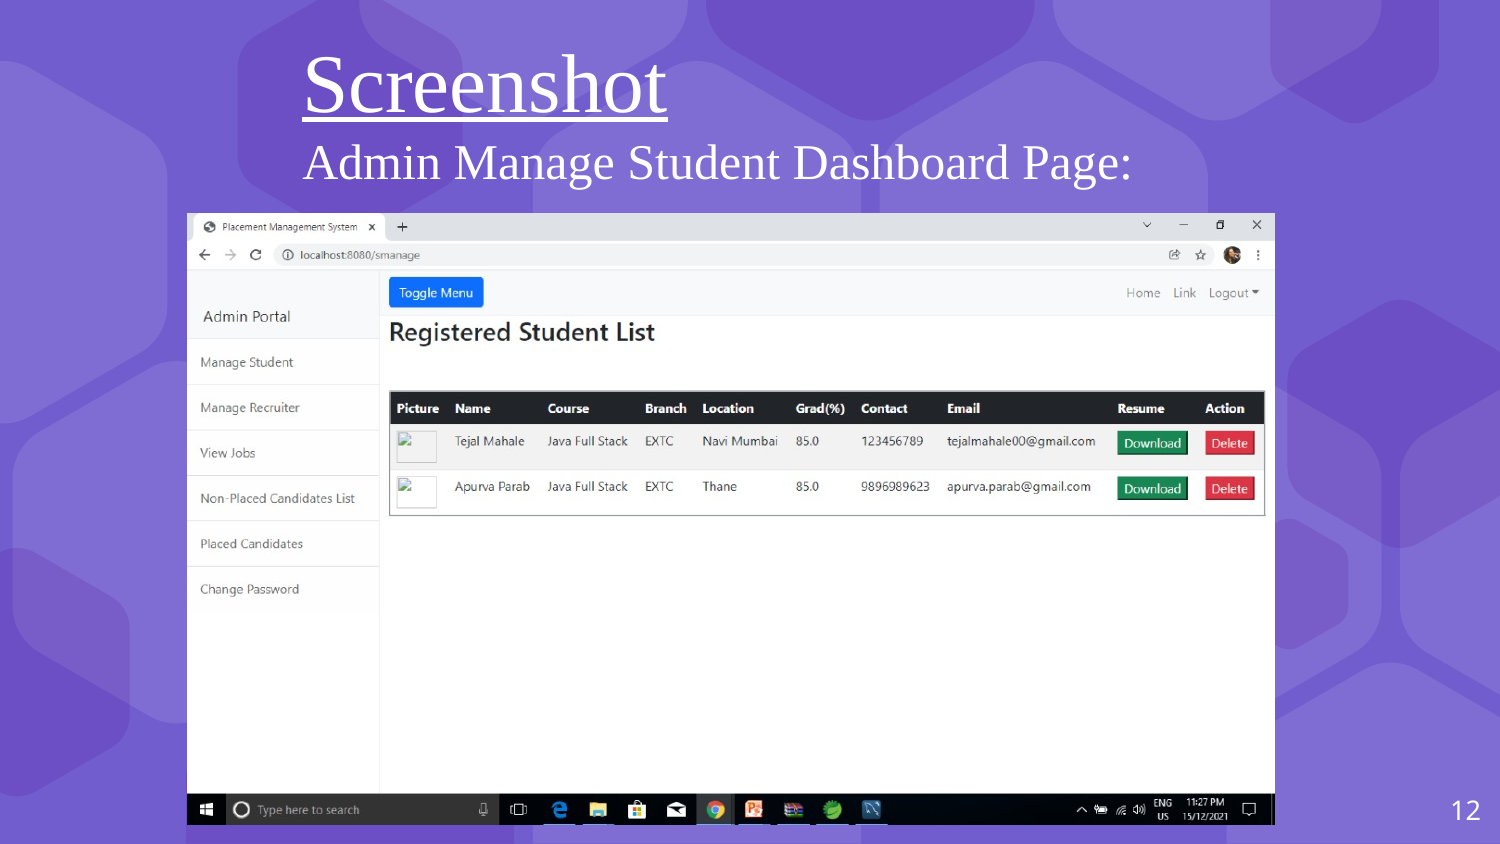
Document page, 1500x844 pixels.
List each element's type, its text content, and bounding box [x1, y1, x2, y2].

slide_number 12 [1391, 779, 1482, 844]
picture [187, 213, 1276, 826]
text_box Screenshot Admin Manage Student Dashboard Page: [287, 21, 1213, 212]
